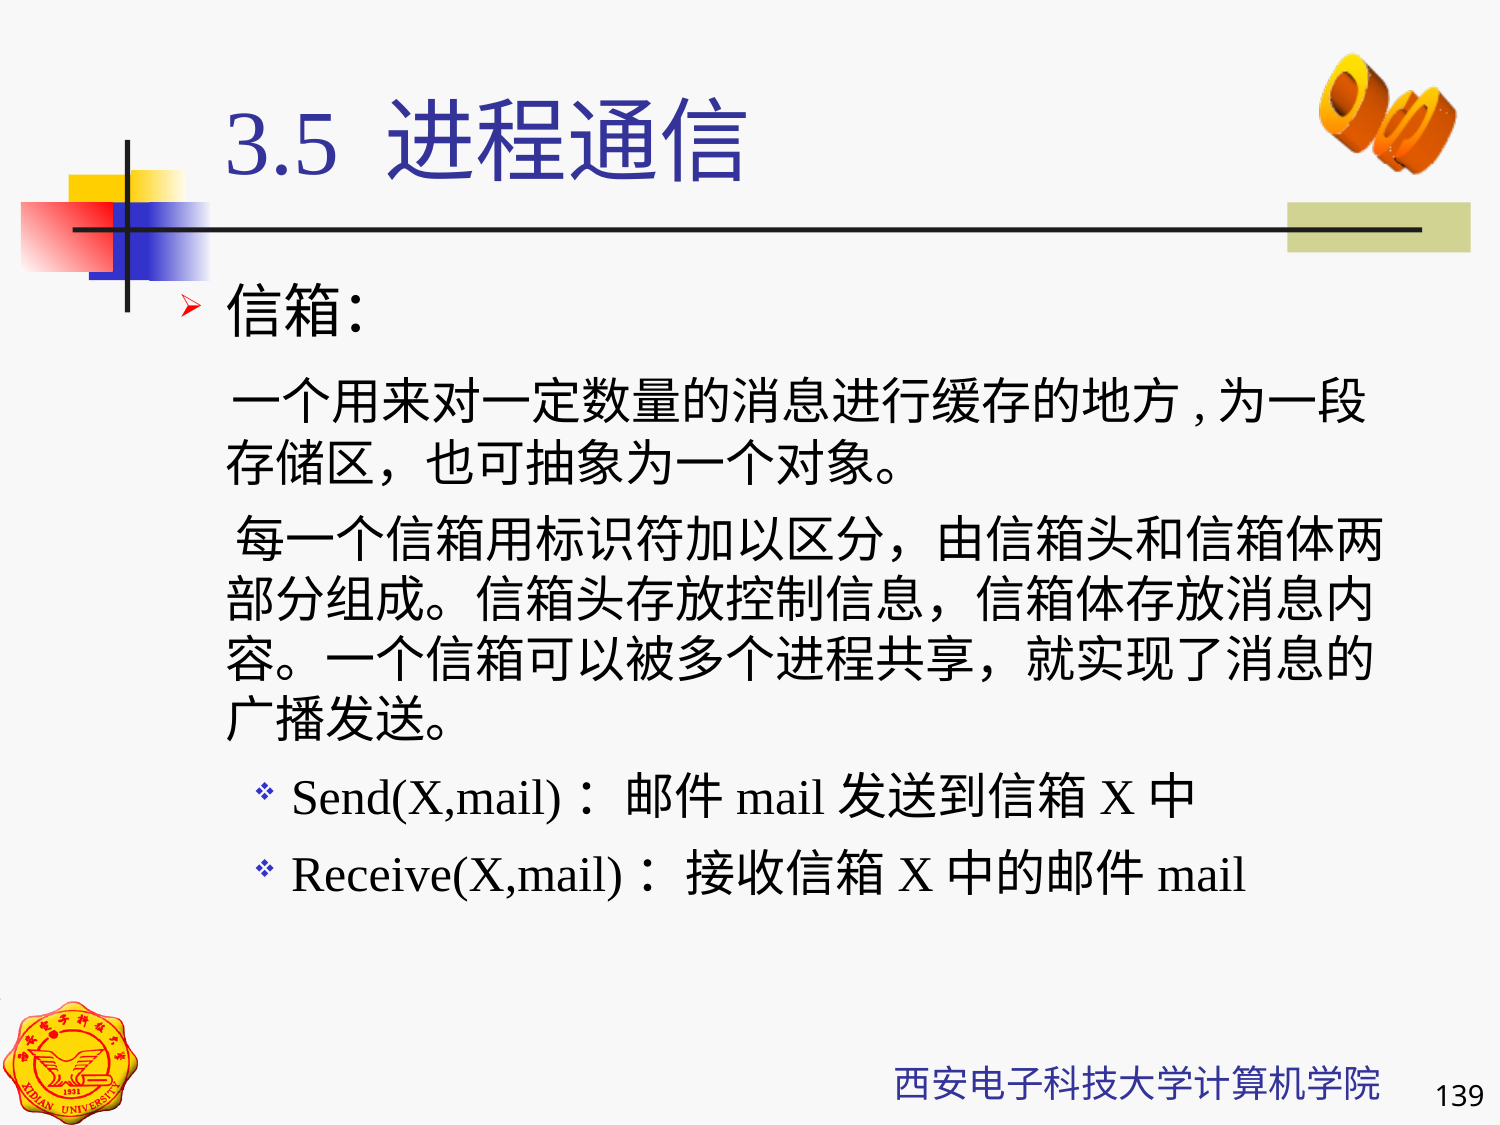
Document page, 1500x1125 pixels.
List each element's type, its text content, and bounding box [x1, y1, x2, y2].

text_box [1187, 1049, 1500, 1125]
picture [1293, 36, 1465, 75]
text_box 3.5 进程通信 [209, 75, 1488, 200]
text_box 信箱： 一个用来对一定数量的消息进行缓存的地方,为一段存储区，也可抽象为一个对象。 每一个信箱用标识符加以区分，由信箱头和信箱体两部分组成。信箱头存放控制信息，信箱体存放消息内容。一个信箱可以被多个进程共享，就实现了消息的广播发送。 Send(X,mail)：邮件mail发送到信箱X中 Receive(X,mail)：接收信箱X中的邮件mail [88, 267, 1418, 1018]
picture [0, 998, 138, 1125]
